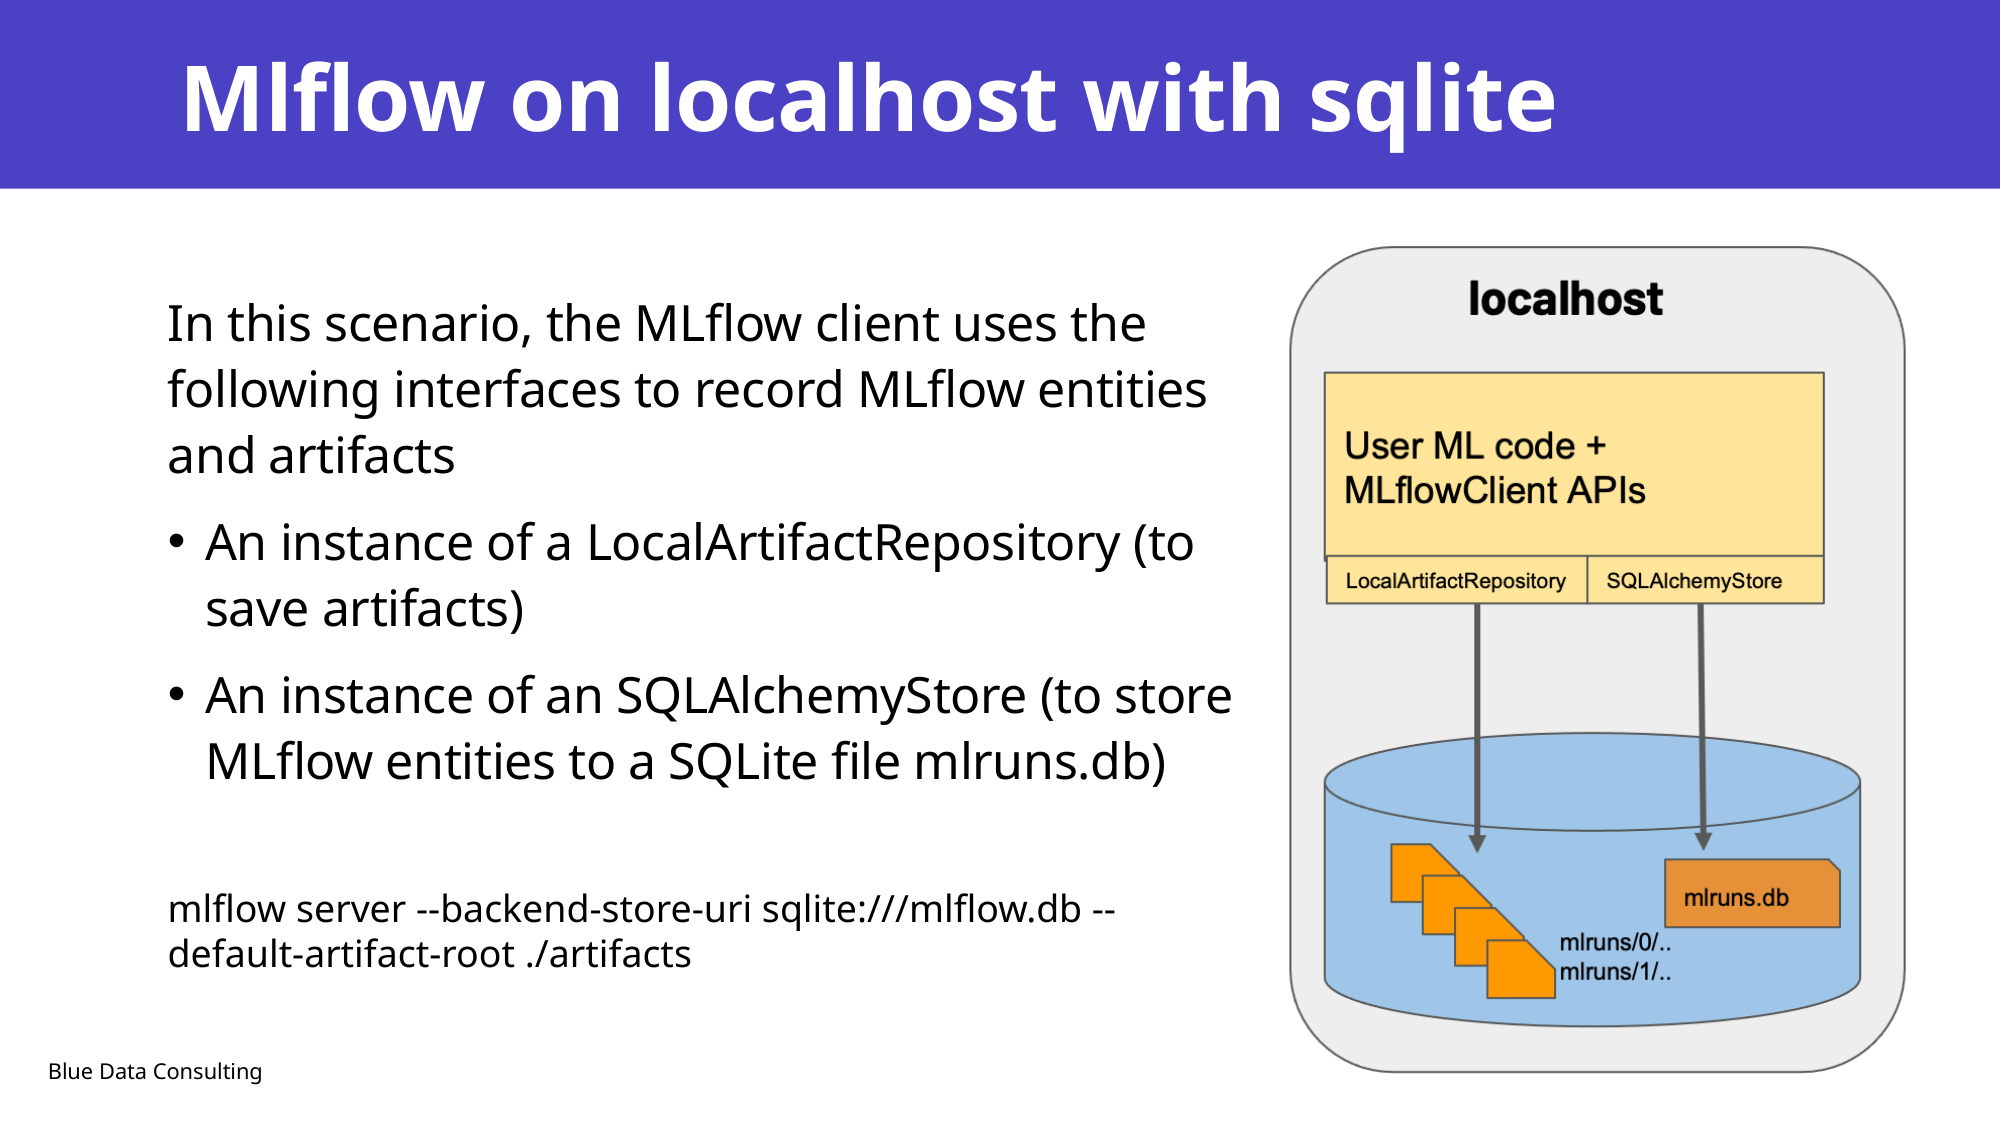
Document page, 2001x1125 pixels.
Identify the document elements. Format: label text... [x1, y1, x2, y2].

title Mlflow on localhost with sqlite [164, 31, 1710, 159]
text_box mlflow server --backend-store-uri sqlite:///mlflow.db --default-artifact-root ./artifacts [152, 877, 1153, 982]
picture [1249, 233, 1939, 1087]
list In this scenario, the MLflow client uses the following interfaces to record MLflow entities and artifacts An instance of a LocalArtifactRepository (to save artifacts) An instance of an SQLAlchemyStore (to store MLflow entities to a SQLite file mlruns.db) [152, 278, 1249, 986]
footer Blue Data Consulting [33, 1042, 827, 1103]
